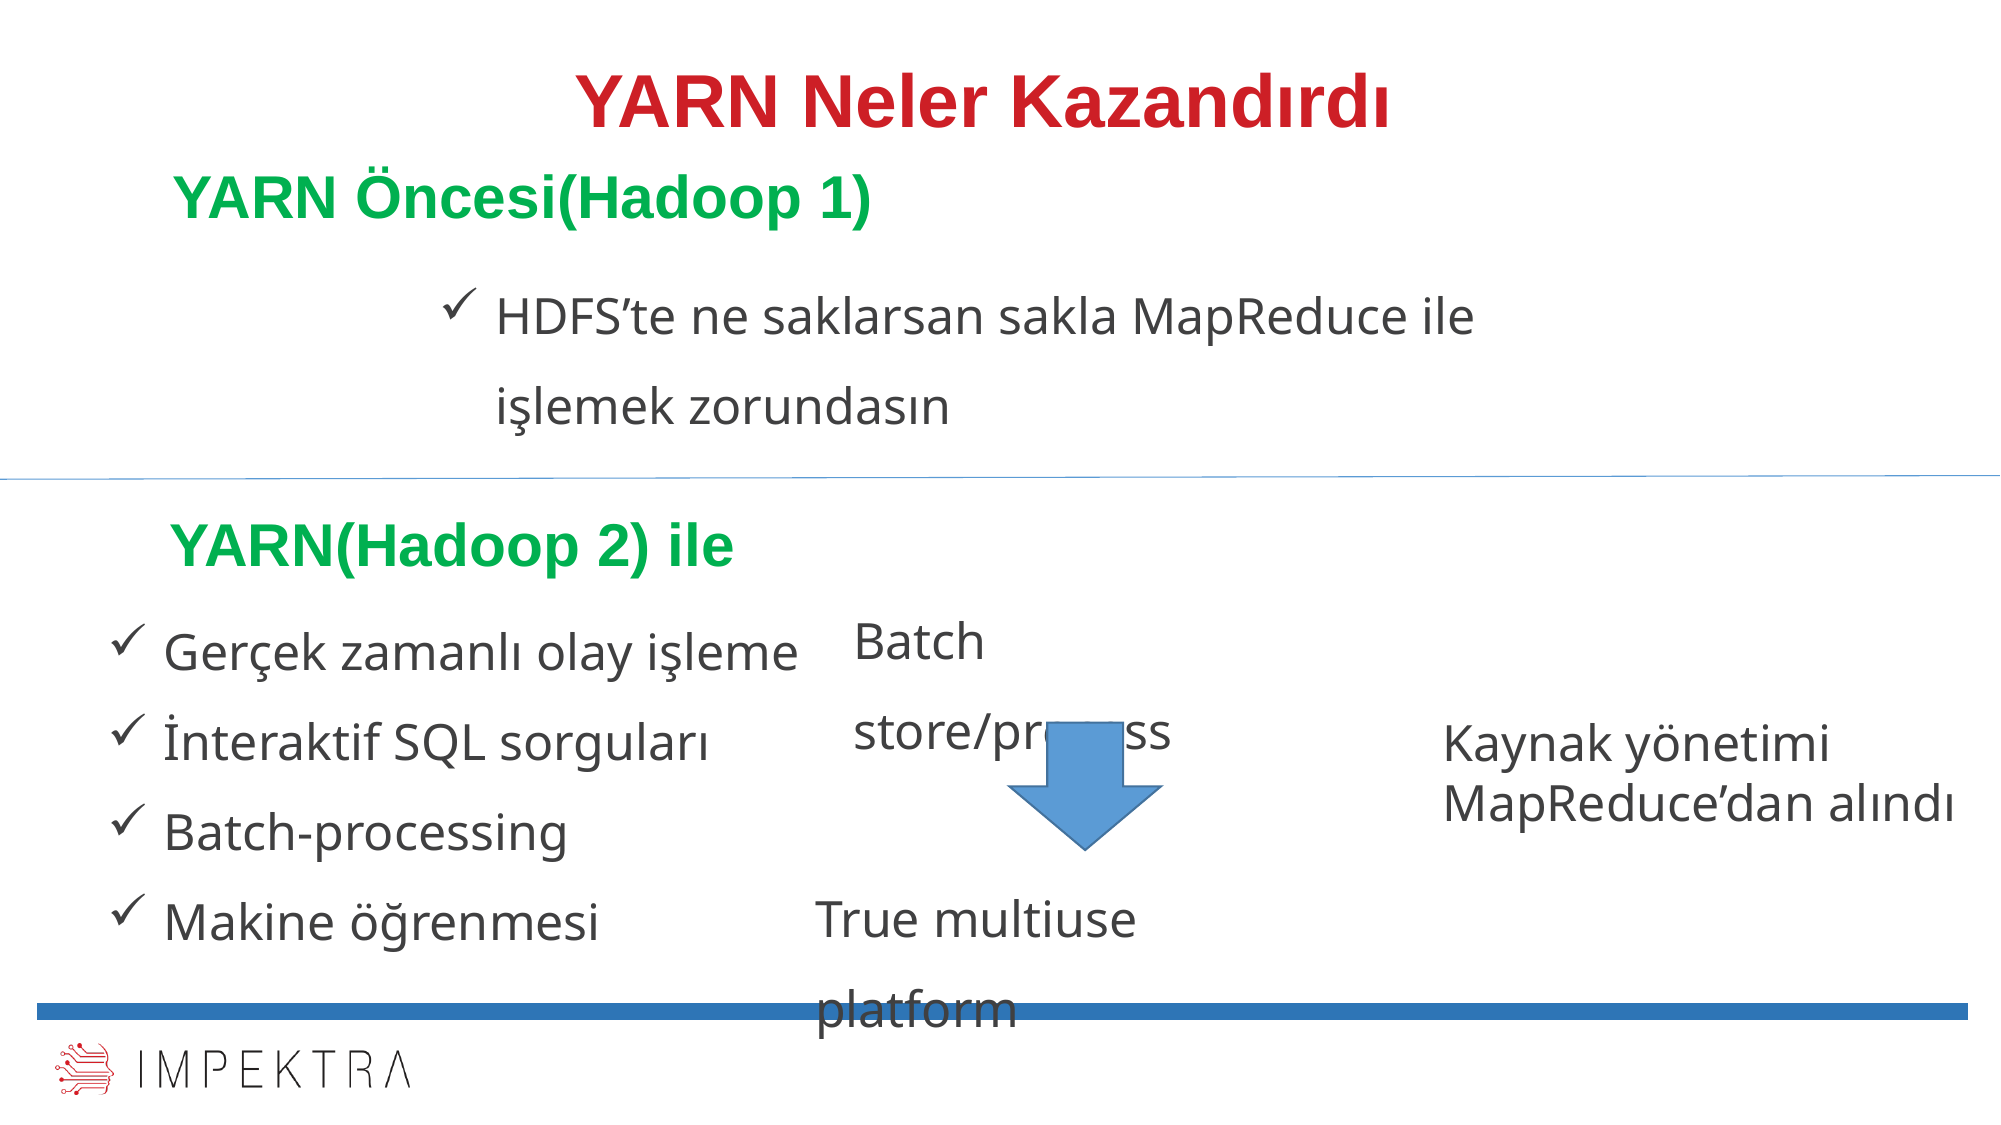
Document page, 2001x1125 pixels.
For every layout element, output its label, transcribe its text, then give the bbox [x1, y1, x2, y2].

text_box Batch store/process [838, 572, 1332, 768]
text_box Kaynak yönetimi MapReduce’dan alındı [1428, 704, 1972, 839]
text_box YARN Öncesi(Hadoop 1) [140, 161, 907, 240]
text_box True multiuse platform [800, 850, 1370, 1011]
text_box Gerçek zamanlı olay işleme İnteraktif SQL sorguları Batch-processing Makine öğrenmesi [92, 583, 846, 958]
title YARN Neler Kazandırdı [233, 47, 1734, 151]
text_box [1006, 721, 1164, 850]
text_box YARN(Hadoop 2) ile [140, 508, 765, 583]
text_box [0, 475, 2000, 480]
text_box HDFS’te ne saklarsan sakla MapReduce ile işlemek zorundasın [424, 246, 1576, 442]
text_box True multiuse platform [800, 1012, 1370, 1045]
picture [55, 1043, 410, 1095]
